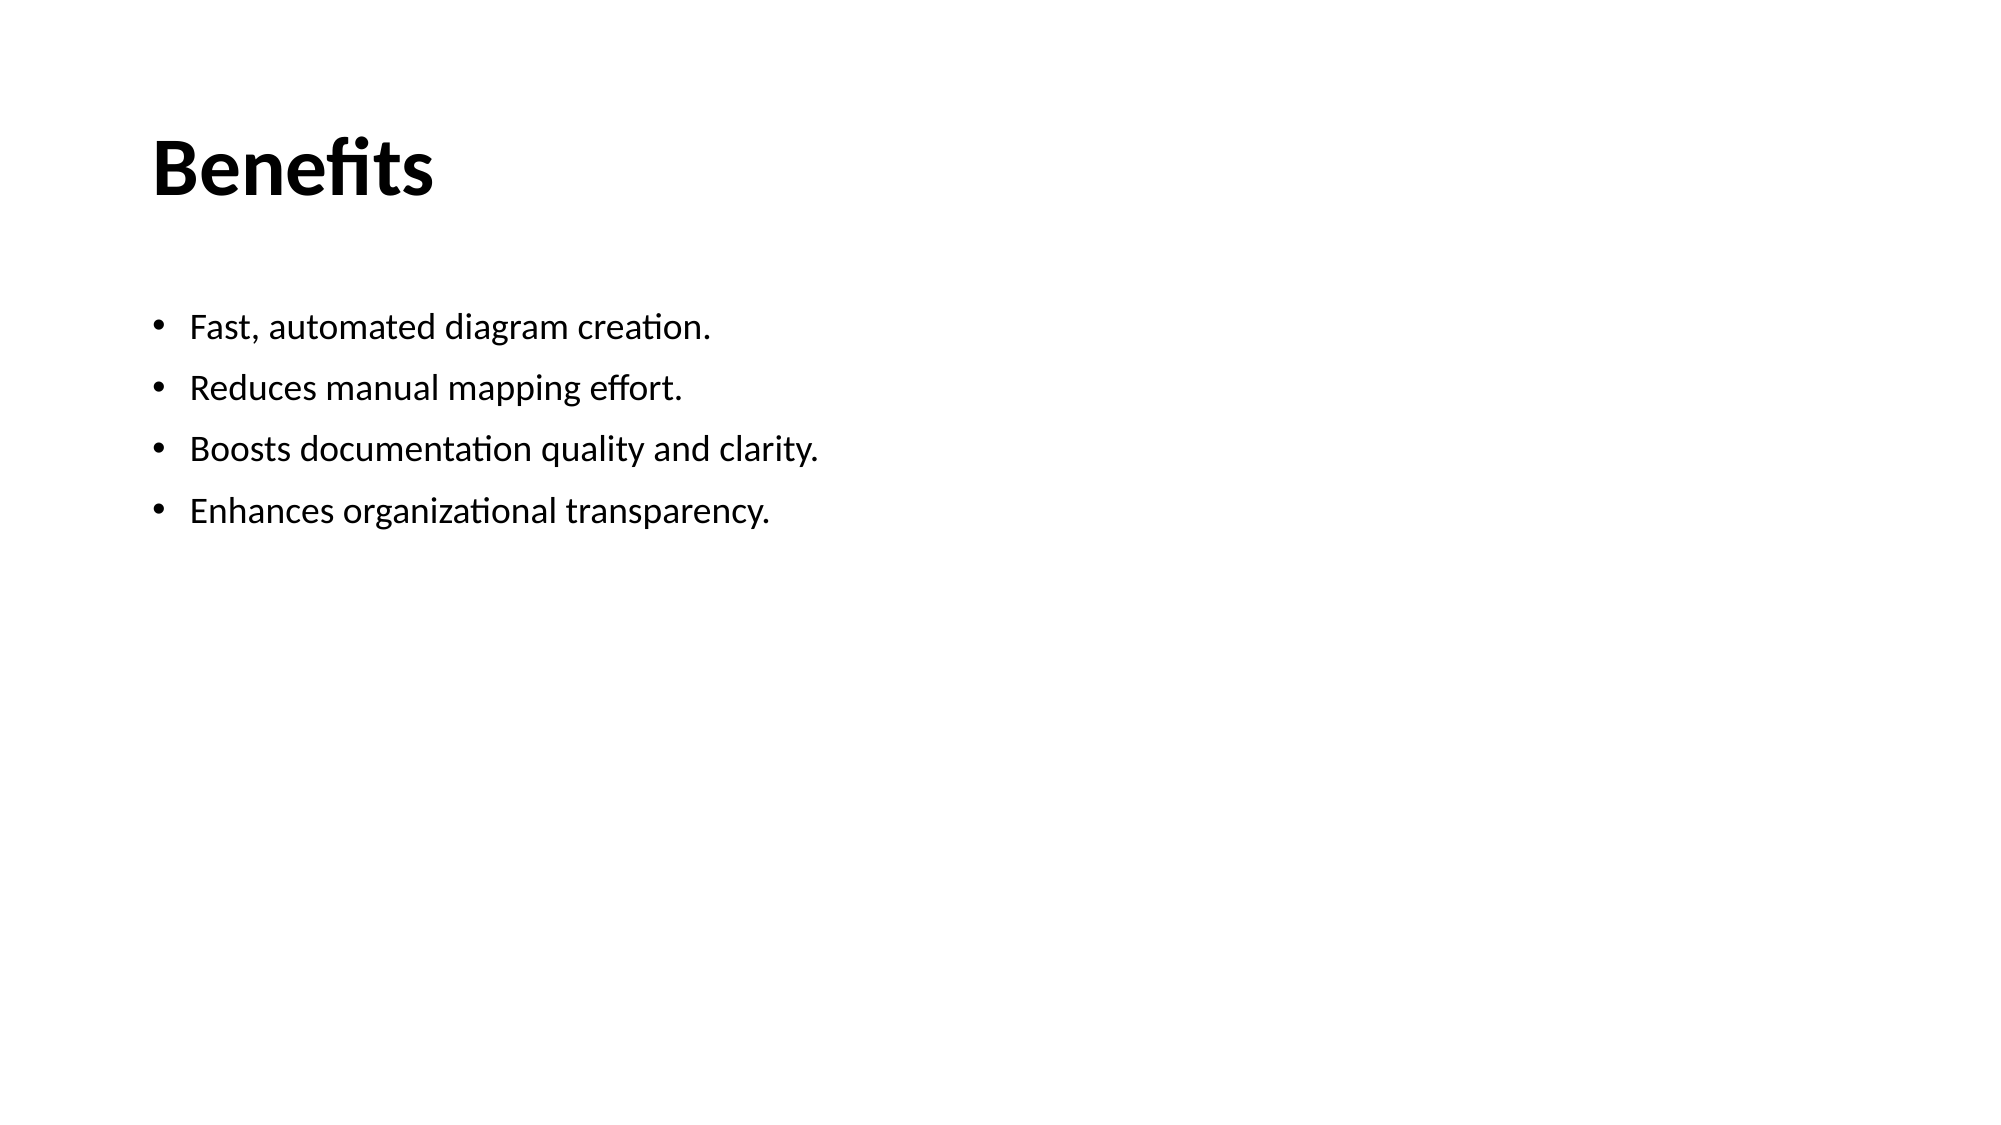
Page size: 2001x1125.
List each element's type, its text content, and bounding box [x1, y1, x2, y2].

list Fast, automated diagram creation. Reduces manual mapping effort. Boosts documentation quality and clarity. Enhances organizational transparency. [137, 299, 1863, 1014]
title Benefits [137, 59, 1863, 278]
